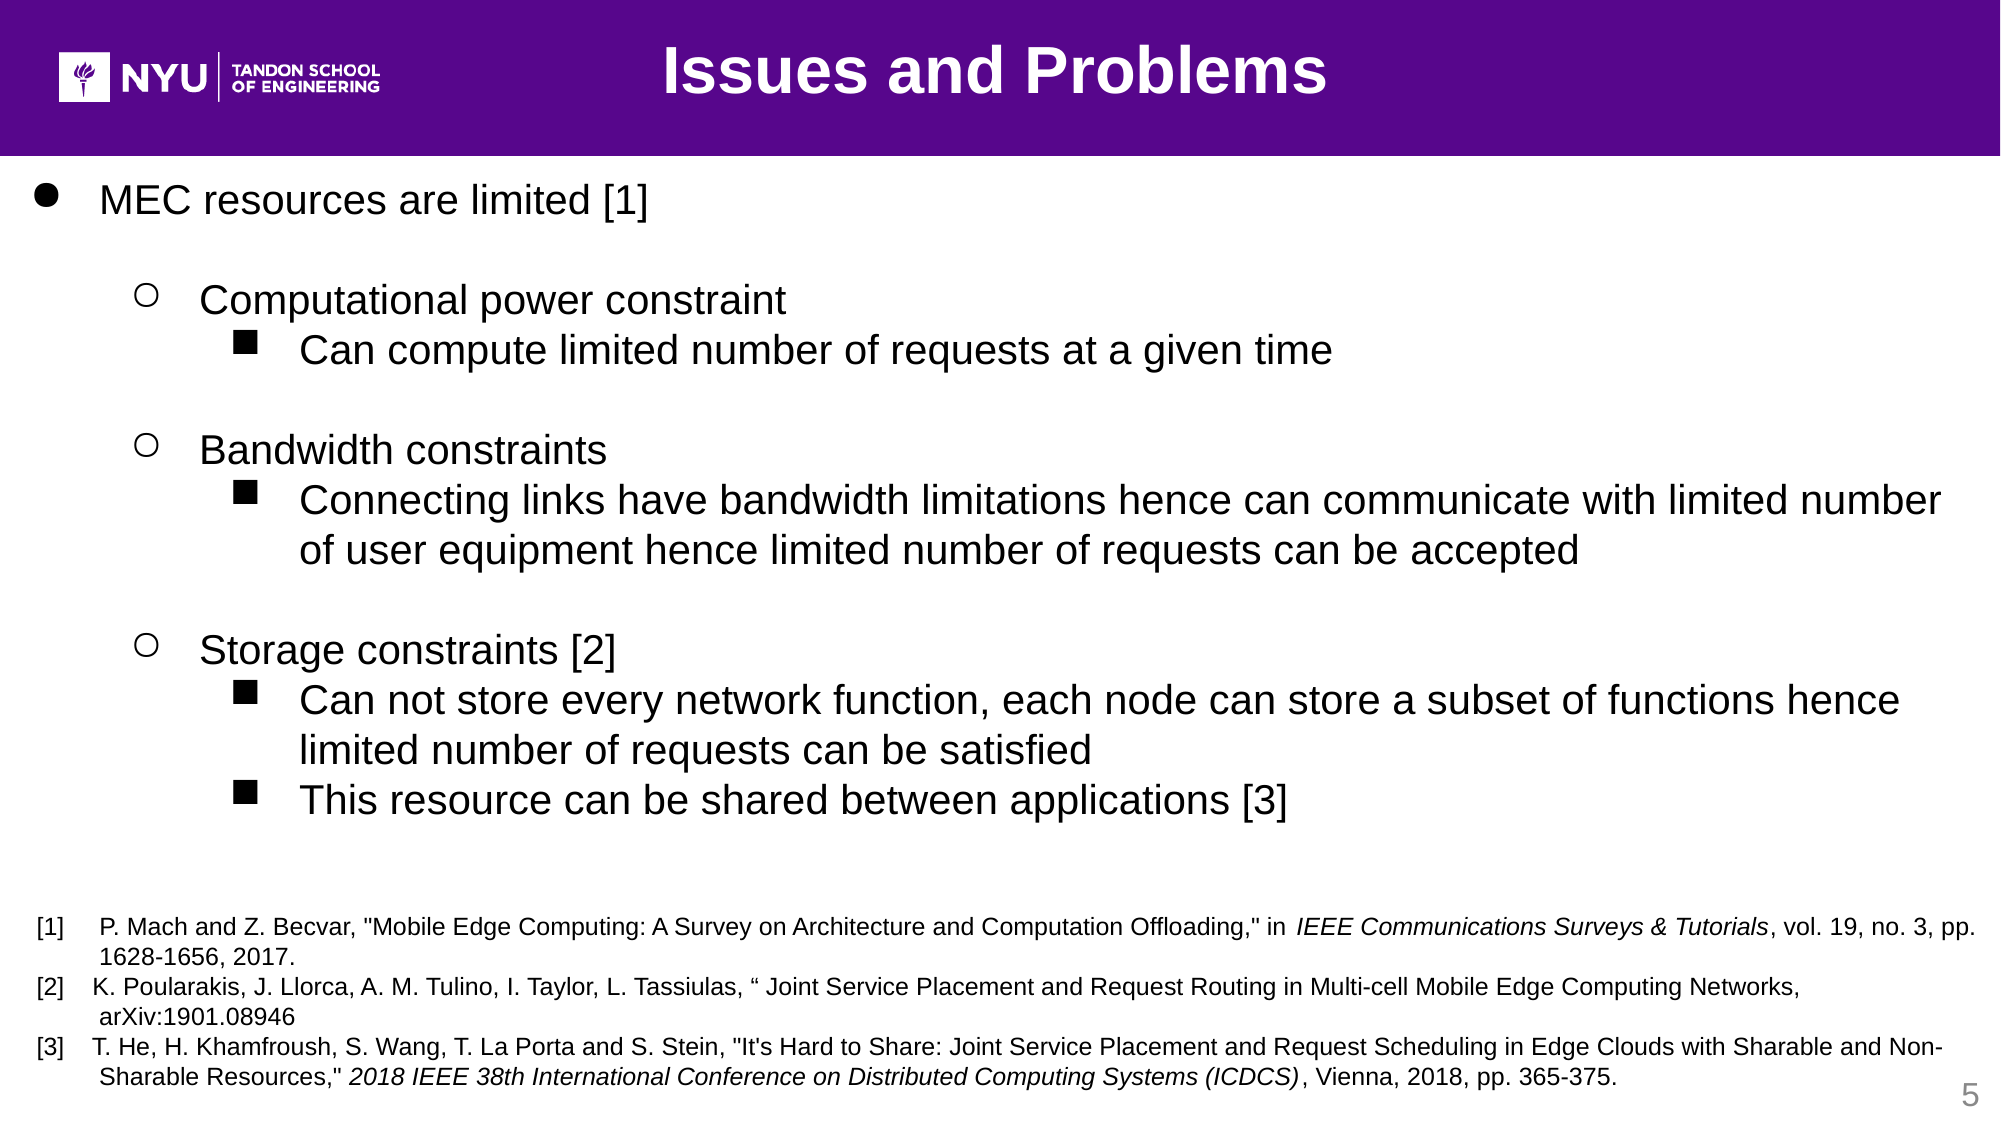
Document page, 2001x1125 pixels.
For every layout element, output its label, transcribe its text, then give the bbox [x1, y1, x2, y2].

text_box [1] P. Mach and Z. Becvar, "Mobile Edge Computing: A Survey on Architecture and Computation Offloading," in IEEE Communications Surveys & Tutorials, vol. 19, no. 3, pp. 1628-1656, 2017. [2] K. Poularakis, J. Llorca, A. M. Tulino, I. Taylor, L. Tassiulas, “ Joint Service Placement and Request Routing in Multi-cell Mobile Edge Computing Networks, arXiv:1901.08946 [3] T. He, H. Khamfroush, S. Wang, T. La Porta and S. Stein, "It's Hard to Share: Joint Service Placement and Request Scheduling in Edge Clouds with Sharable and Non-Sharable Resources," 2018 IEEE 38th International Conference on Distributed Computing Systems (ICDCS), Vienna, 2018, pp. 365-375. [0, 890, 2000, 1125]
text_box MEC resources are limited [1] Computational power constraint Can compute limited number of requests at a given time Bandwidth constraints Connecting links have bandwidth limitations hence can communicate with limited number of user equipment hence limited number of requests can be accepted Storage constraints [2] Can not store every network function, each node can store a subset of functions hence limited number of requests can be satisfied This resource can be shared between applications [3] [0, 152, 2000, 890]
title Issues and Problems [95, 0, 1896, 134]
picture [59, 52, 95, 102]
